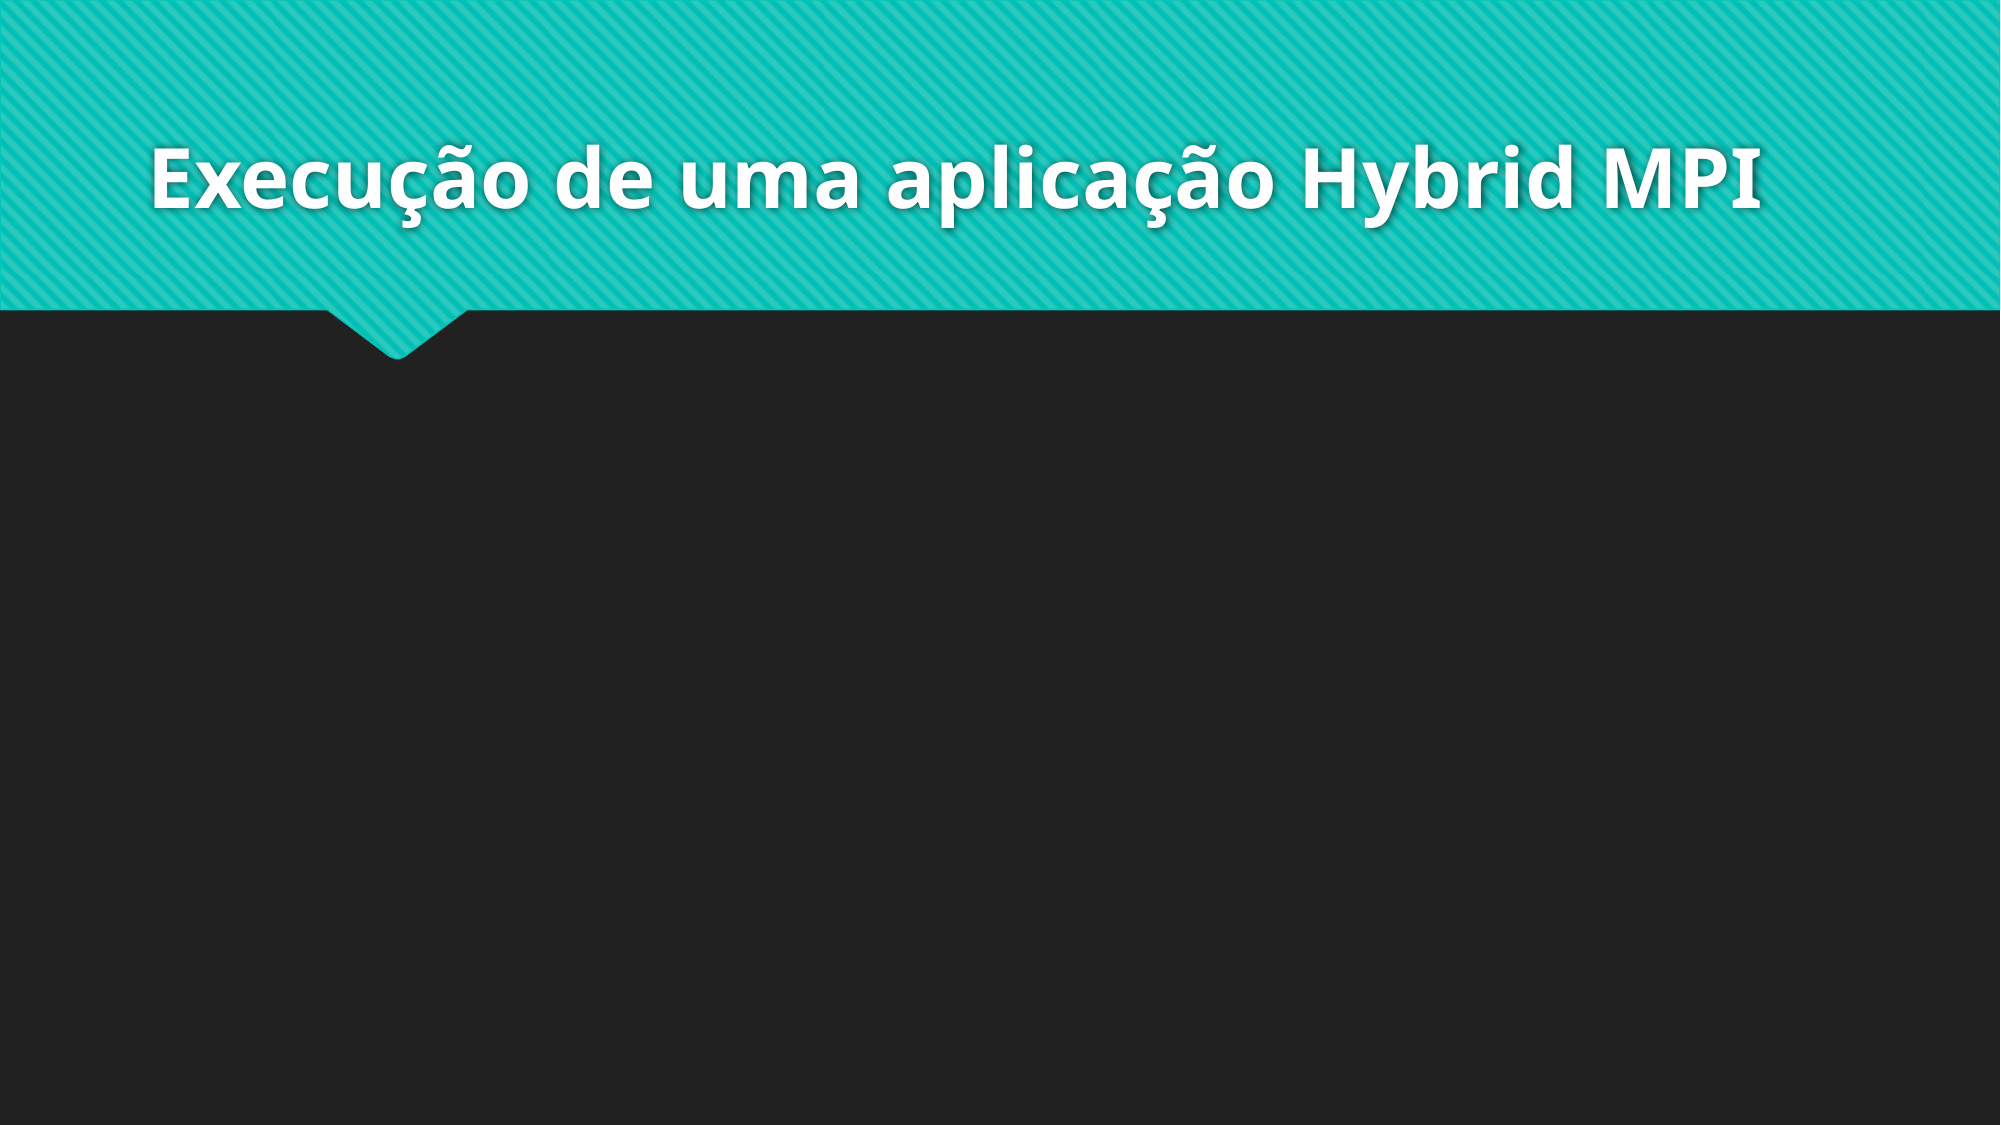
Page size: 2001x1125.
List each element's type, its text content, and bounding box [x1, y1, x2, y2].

title Execução de uma aplicação Hybrid MPI [132, 73, 1868, 233]
